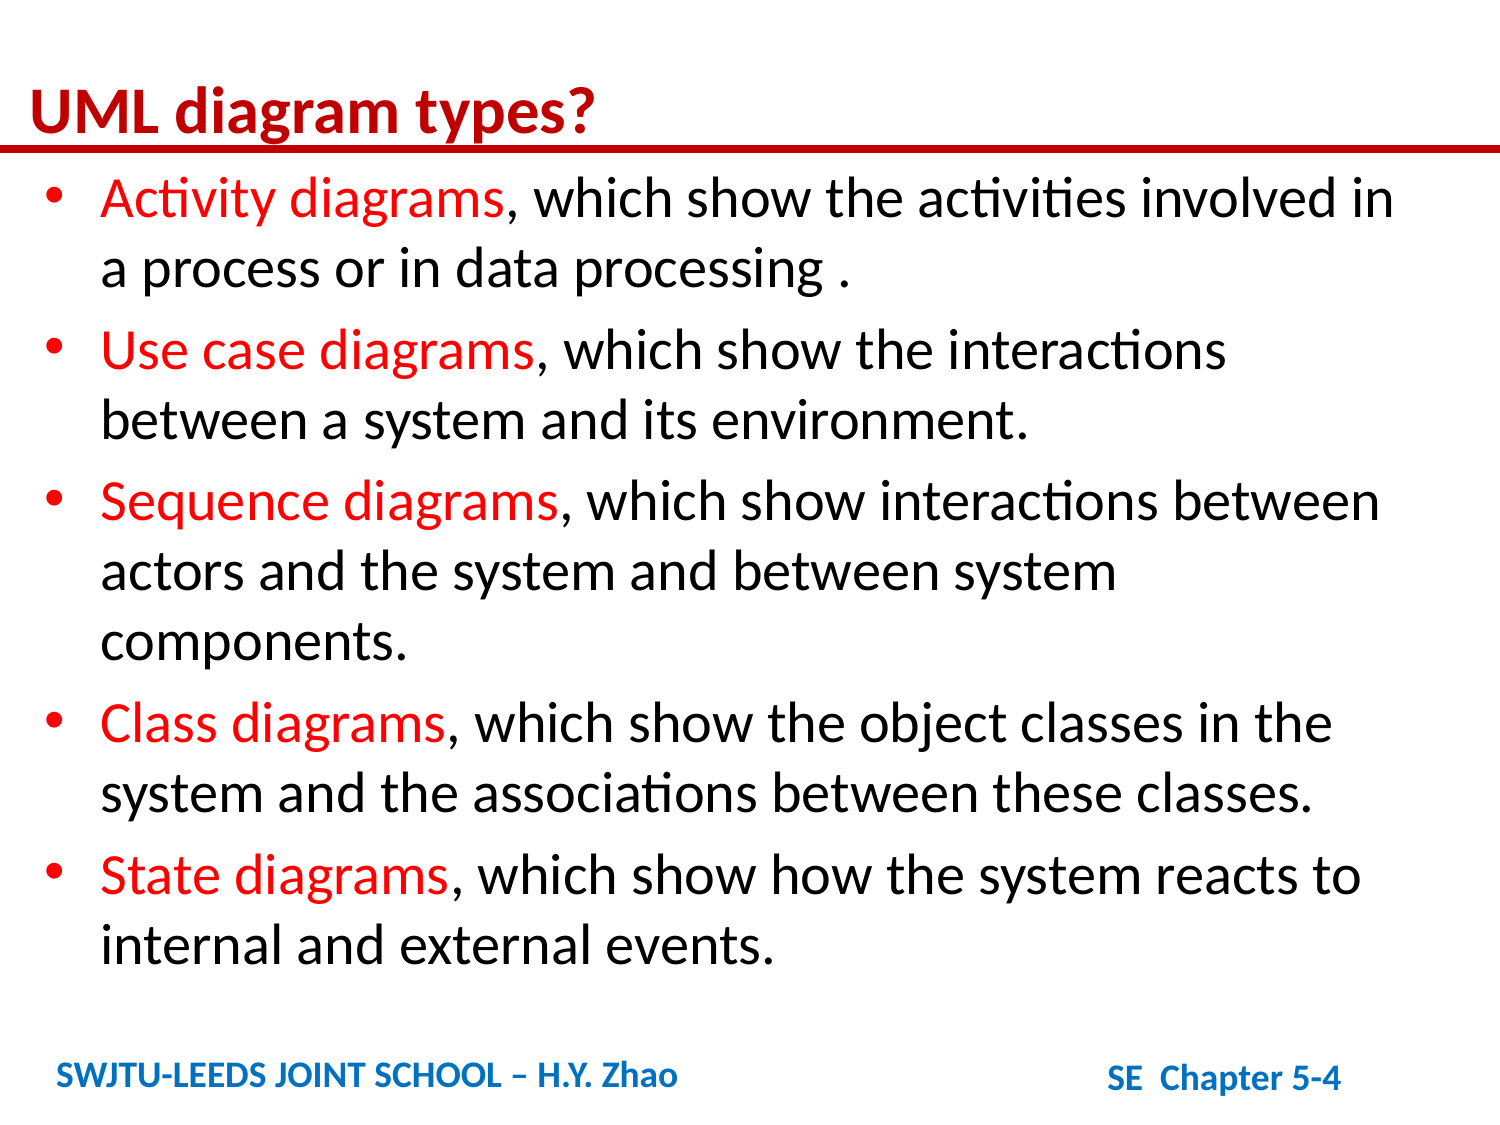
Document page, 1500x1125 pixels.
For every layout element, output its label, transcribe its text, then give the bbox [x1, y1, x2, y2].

text_box UML diagram types? [15, 43, 1500, 155]
footer SWJTU-LEEDS JOINT SCHOOL – H.Y. Zhao [41, 1042, 988, 1103]
text_box Activity diagrams, which show the activities involved in a process or in data processing . Use case diagrams, which show the interactions between a system and its environment. Sequence diagrams, which show interactions between actors and the system and between system components. Class diagrams, which show the object classes in the system and the associations between these classes. State diagrams, which show how the system reacts to internal and external events. [29, 151, 1439, 1000]
slide_number SE Chapter 5-4 [1092, 1045, 1484, 1106]
